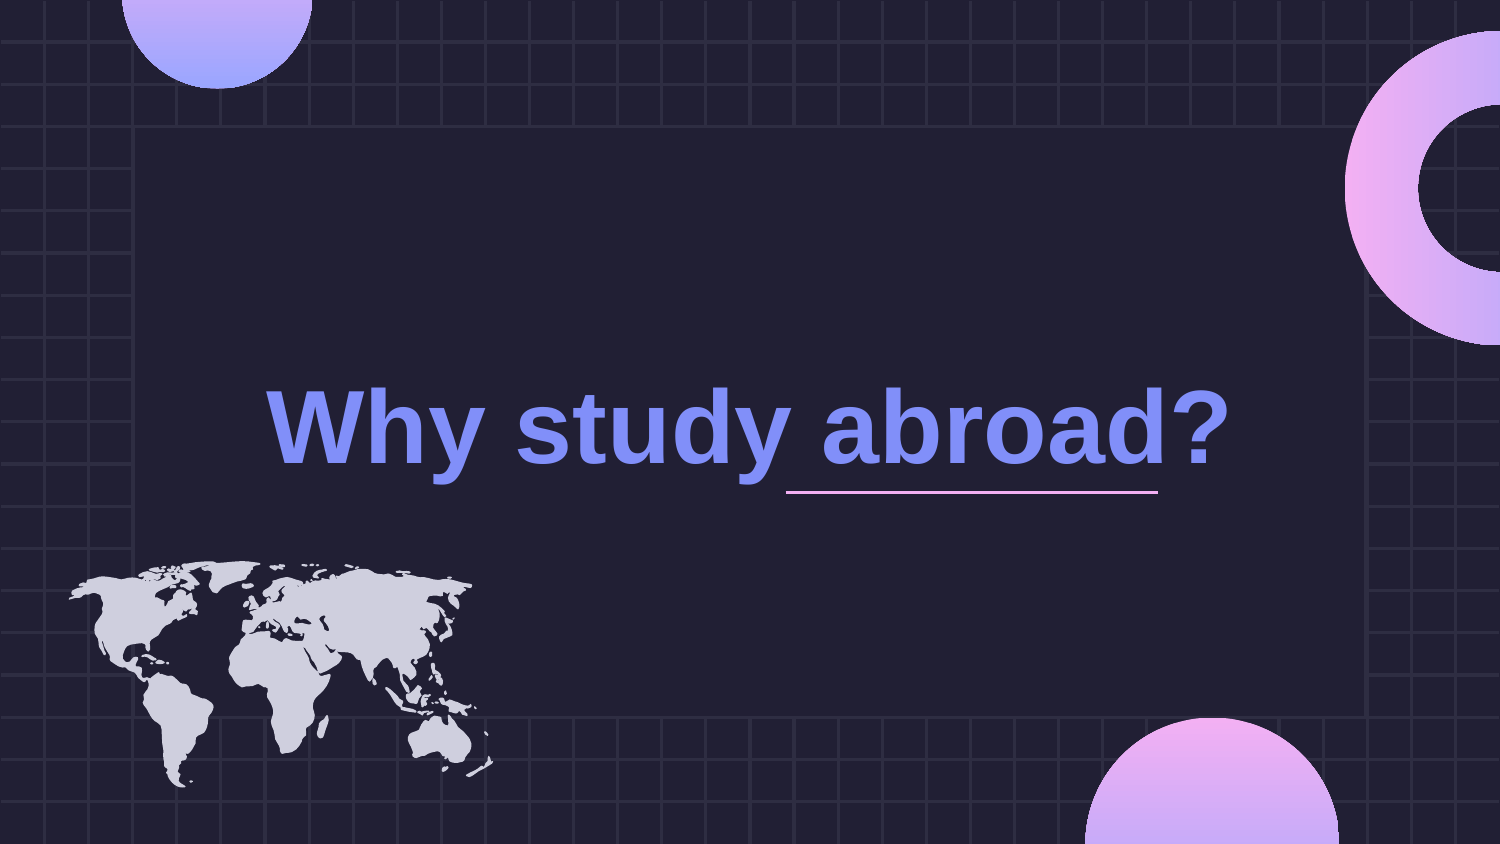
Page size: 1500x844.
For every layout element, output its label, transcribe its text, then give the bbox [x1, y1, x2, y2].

title Why study abroad? [247, 315, 1253, 529]
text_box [68, 560, 494, 788]
